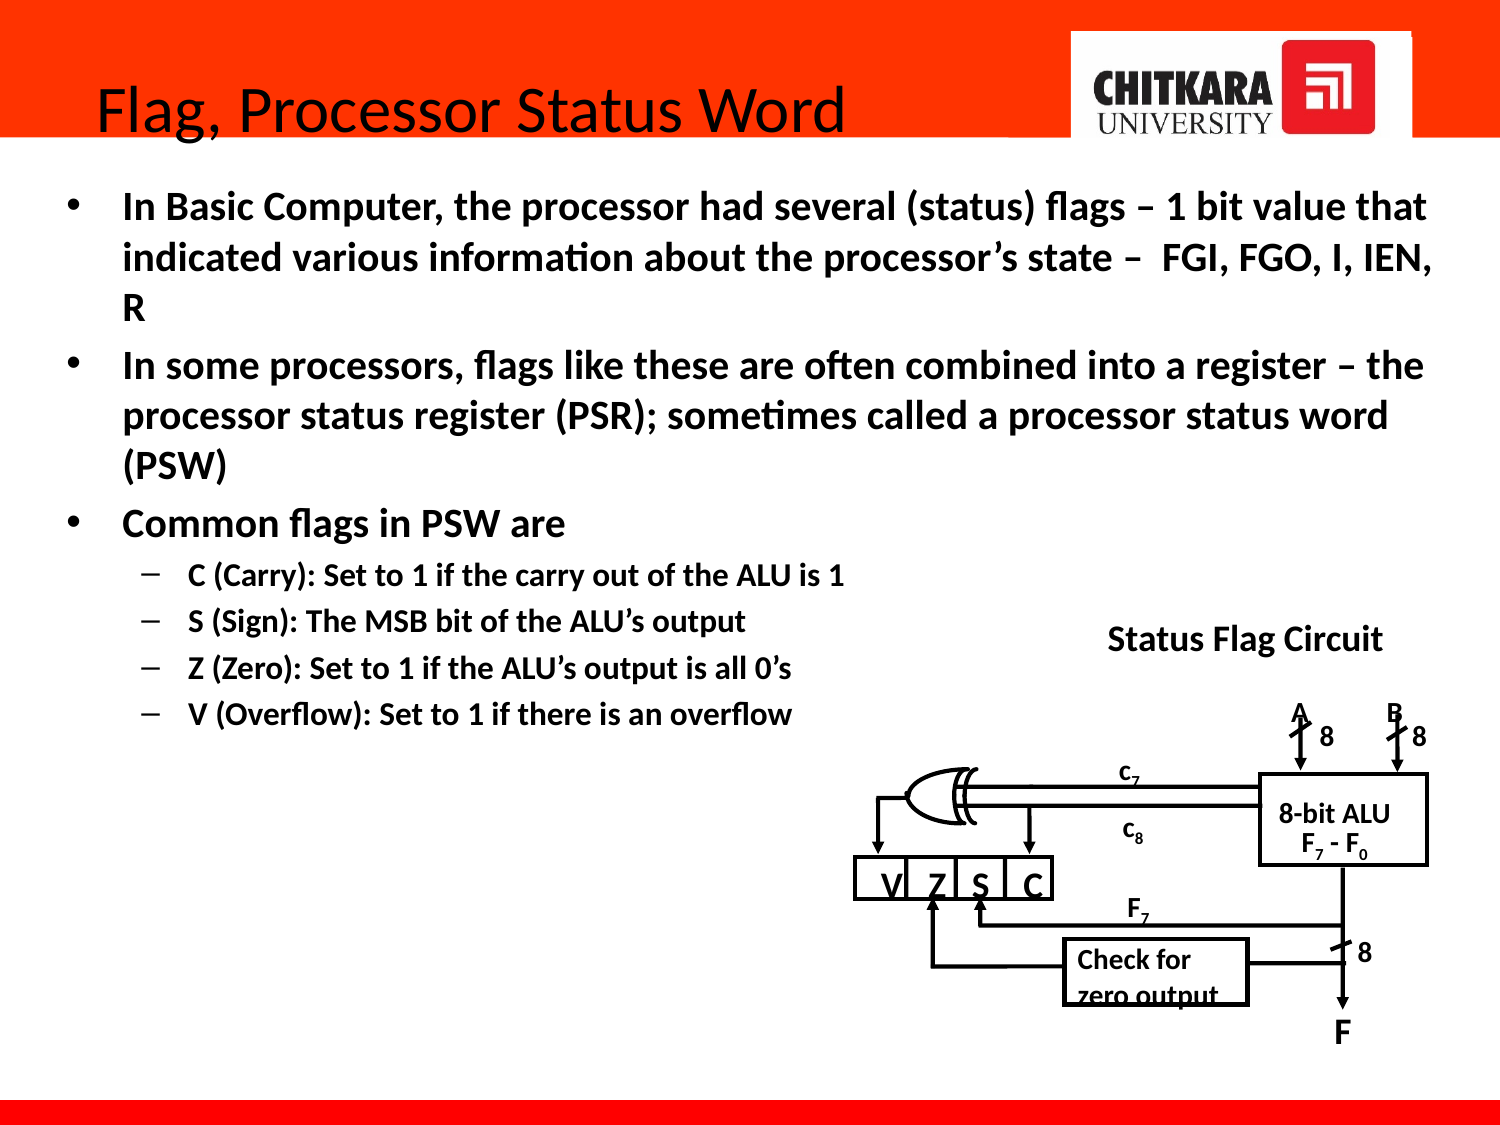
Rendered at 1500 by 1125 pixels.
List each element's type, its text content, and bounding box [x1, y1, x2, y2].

picture [1074, 37, 1390, 138]
text_box Status Flag Circuit [1092, 606, 1400, 667]
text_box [805, 685, 1471, 1060]
text_box Flag, Processor Status Word [0, 57, 1104, 153]
text_box In Basic Computer, the processor had several (status) flags – 1 bit value that indicated various information about the processor’s state – FGI, FGO, I, IEN, R In some processors, flags like these are often combined into a register – the processor status register (PSR); sometimes called a processor status word (PSW) Common flags in PSW are C (Carry): Set to 1 if the carry out of the ALU is 1 S (Sign): The MSB bit of the ALU’s output Z (Zero): Set to 1 if the ALU’s output is all 0’s V (Overflow): Set to 1 if there is an overflow [51, 171, 1453, 915]
